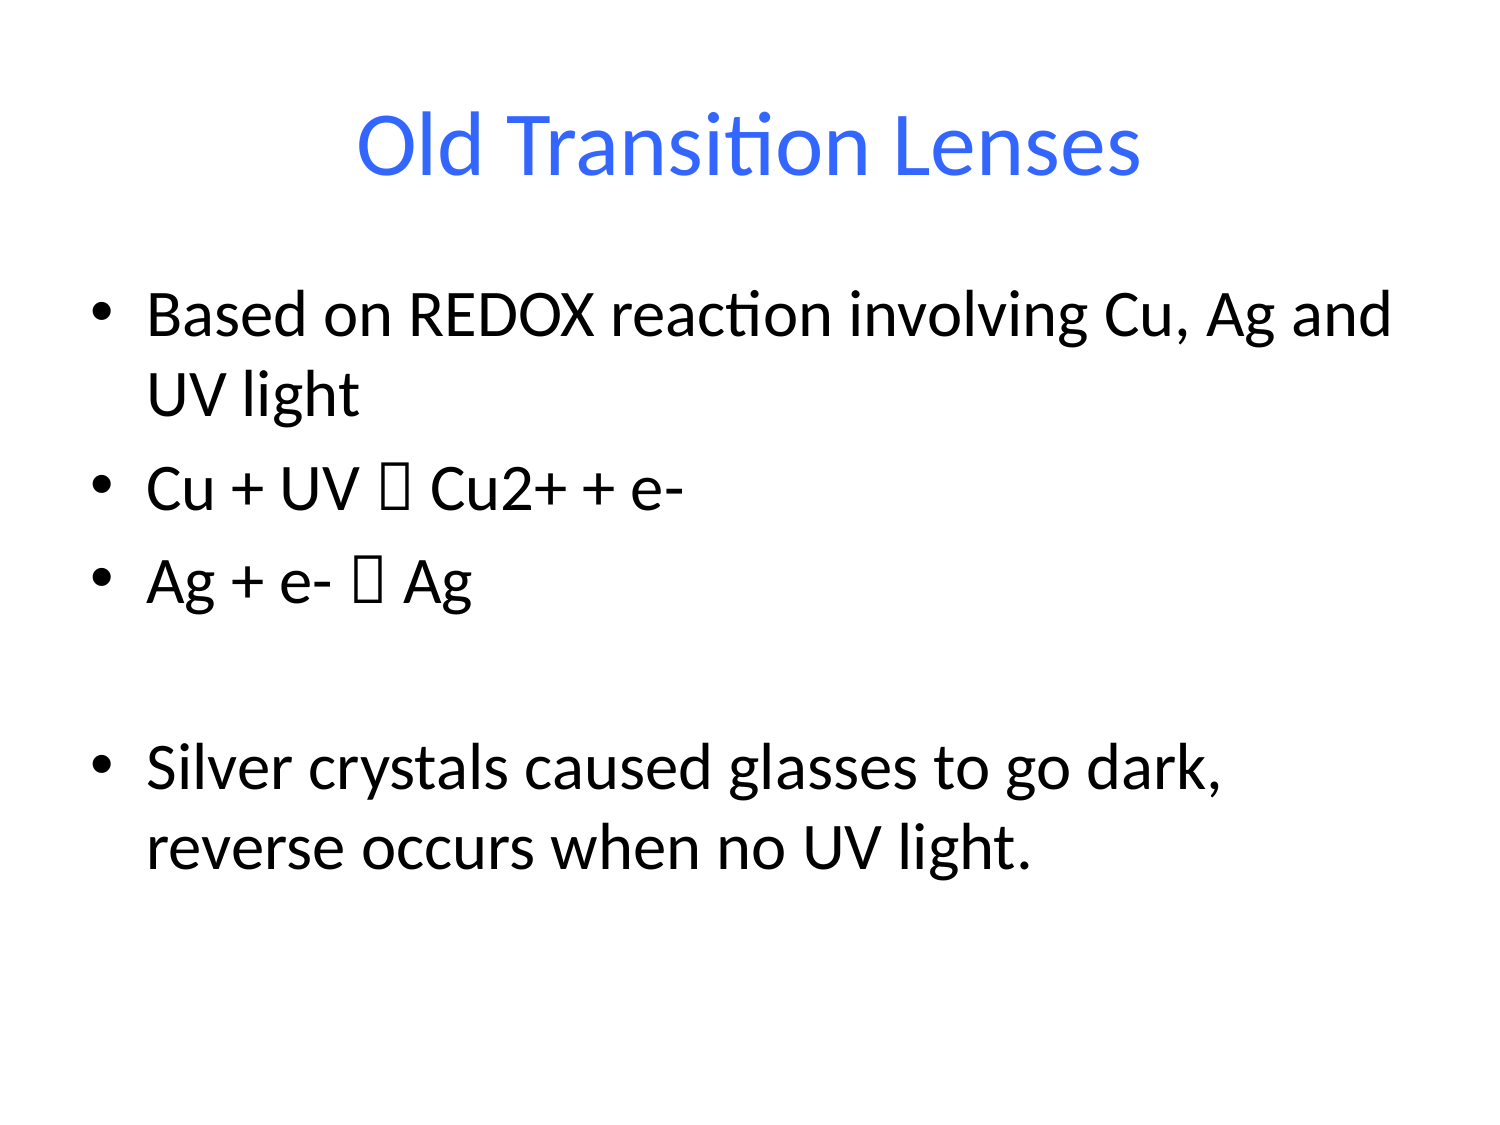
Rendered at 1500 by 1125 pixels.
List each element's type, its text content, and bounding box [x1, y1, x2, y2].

list Based on REDOX reaction involving Cu, Ag and UV light Cu + UV  Cu2+ + e- Ag + e-  Ag Silver crystals caused glasses to go dark, reverse occurs when no UV light. [75, 262, 1425, 1005]
title Old Transition Lenses [75, 45, 1425, 233]
